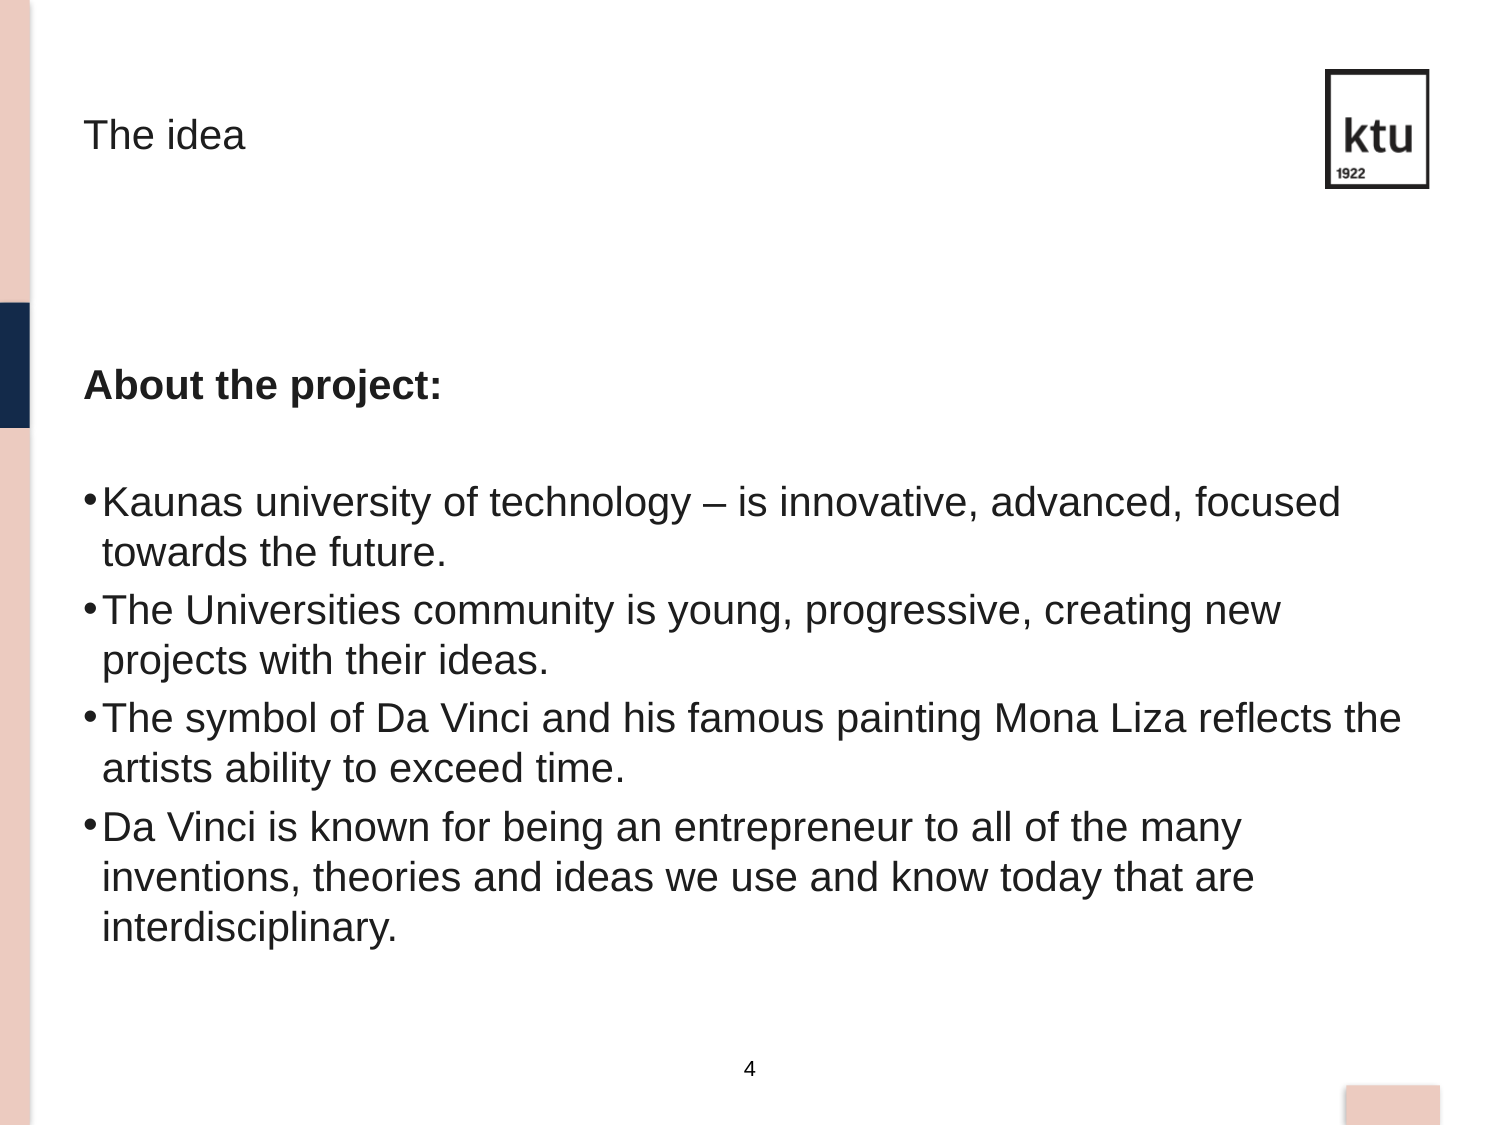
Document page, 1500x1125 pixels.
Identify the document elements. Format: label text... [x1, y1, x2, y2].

list The idea [68, 77, 981, 168]
list About the project: Kaunas university of technology – is innovative, advanced, focused towards the future. The Universities community is young, progressive, creating new projects with their ideas. The symbol of Da Vinci and his famous painting Mona Liza reflects the artists ability to exceed time. Da Vinci is known for being an entrepreneur to all of the many inventions, theories and ideas we use and know today that are interdisciplinary. [68, 350, 1427, 988]
